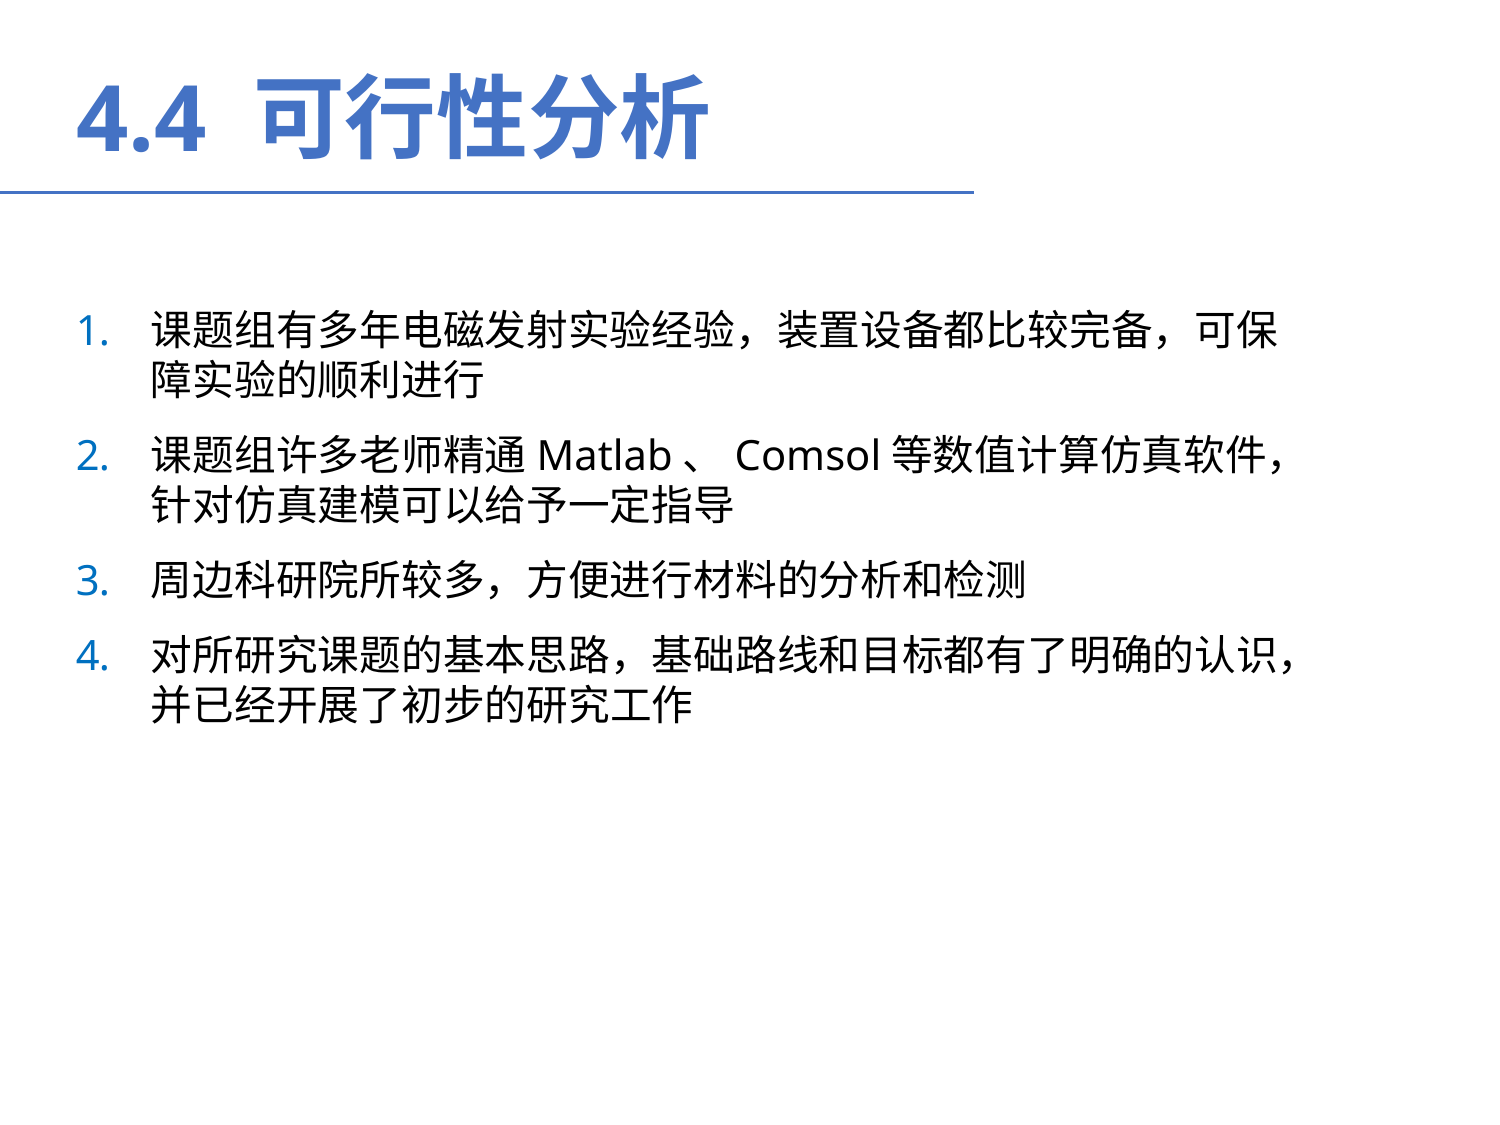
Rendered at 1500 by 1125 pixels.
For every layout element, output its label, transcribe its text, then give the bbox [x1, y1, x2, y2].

text_box 4.4 可行性分析 [61, 52, 1266, 159]
text_box 课题组有多年电磁发射实验经验，装置设备都比较完备，可保障实验的顺利进行 课题组许多老师精通Matlab、Comsol等数值计算仿真软件，针对仿真建模可以给予一定指导 周边科研院所较多，方便进行材料的分析和检测 对所研究课题的基本思路，基础路线和目标都有了明确的认识，并已经开展了初步的研究工作 [61, 296, 1307, 807]
